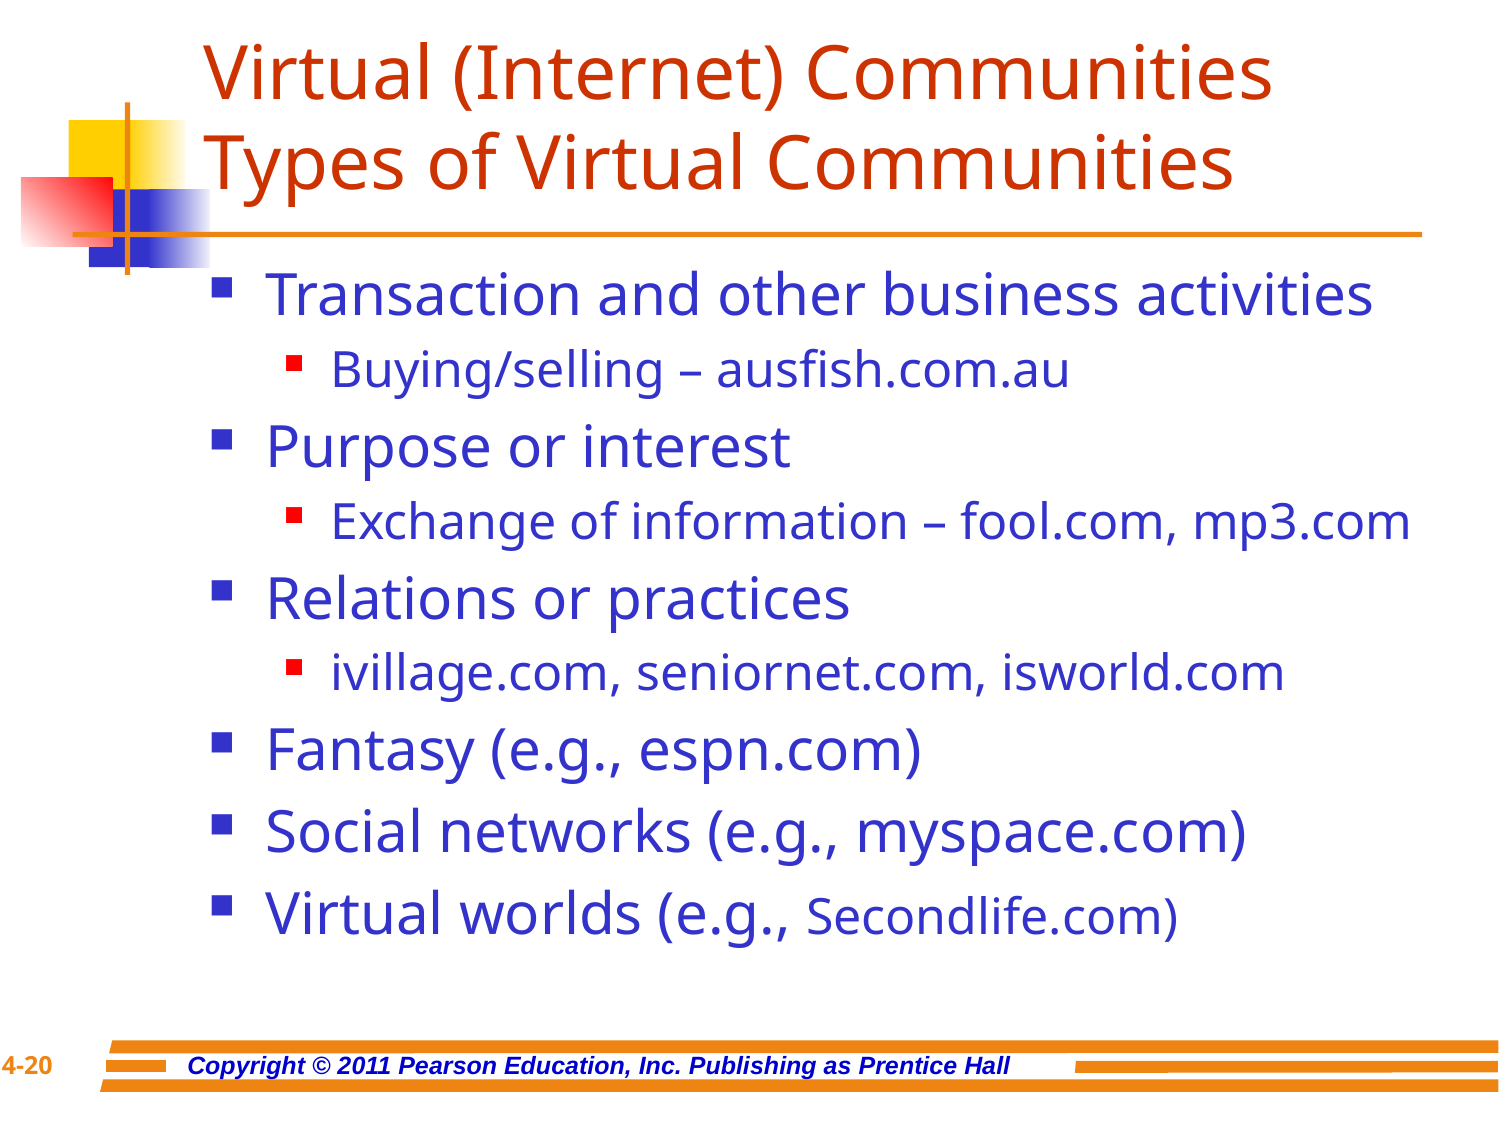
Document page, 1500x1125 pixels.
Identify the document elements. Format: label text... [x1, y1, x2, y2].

title Virtual (Internet) Communities Types of Virtual Communities [188, 40, 1468, 213]
list Transaction and other business activities Buying/selling – ausfish.com.au Purpose or interest Exchange of information – fool.com, mp3.com Relations or practices ivillage.com, seniornet.com, isworld.com Fantasy (e.g., espn.com) Social networks (e.g., myspace.com) Virtual worlds (e.g., Secondlife.com) [193, 249, 1469, 1038]
